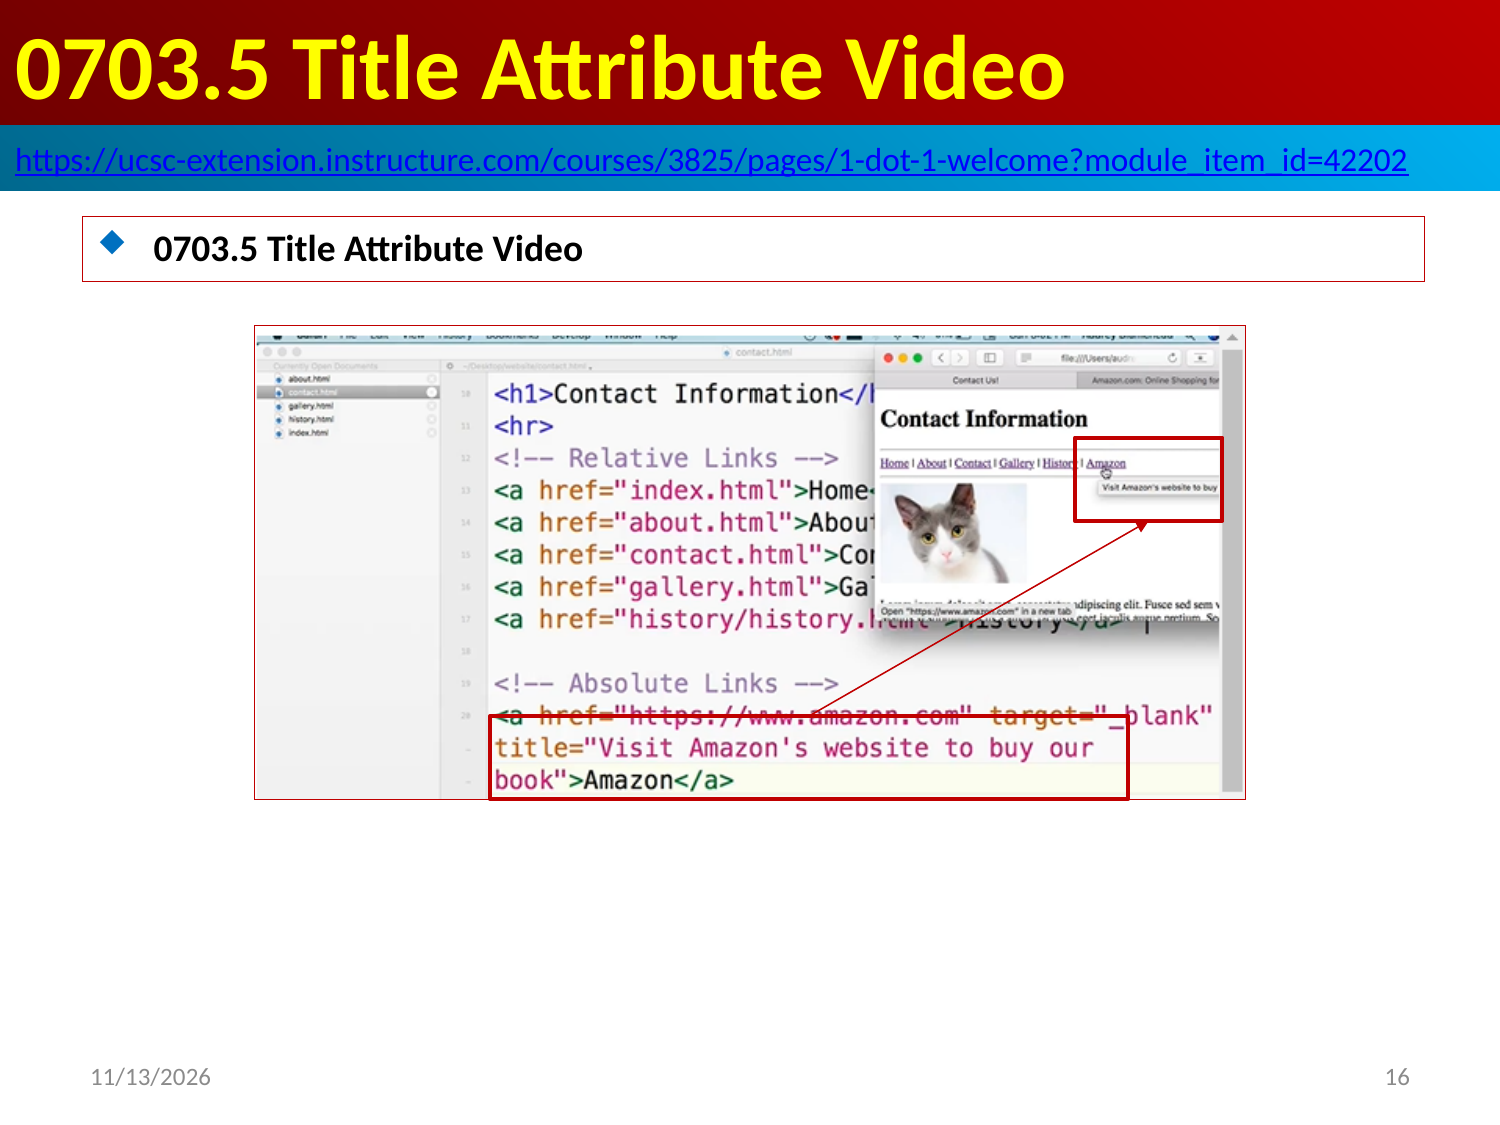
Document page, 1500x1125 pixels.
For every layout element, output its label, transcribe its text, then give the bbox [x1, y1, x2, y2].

picture [254, 325, 1246, 800]
title 0703.5 Title Attribute Video [0, 0, 1500, 125]
slide_number 16 [1074, 1042, 1425, 1109]
text_box [119, 52, 183, 109]
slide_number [75, 1042, 425, 1109]
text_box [808, 520, 1149, 717]
subtitle 0703.5 Title Attribute Video [82, 216, 1425, 282]
text_box https://ucsc-extension.instructure.com/courses/3825/pages/1-dot-1-welcome?module_item_id=42202 [0, 125, 1500, 191]
